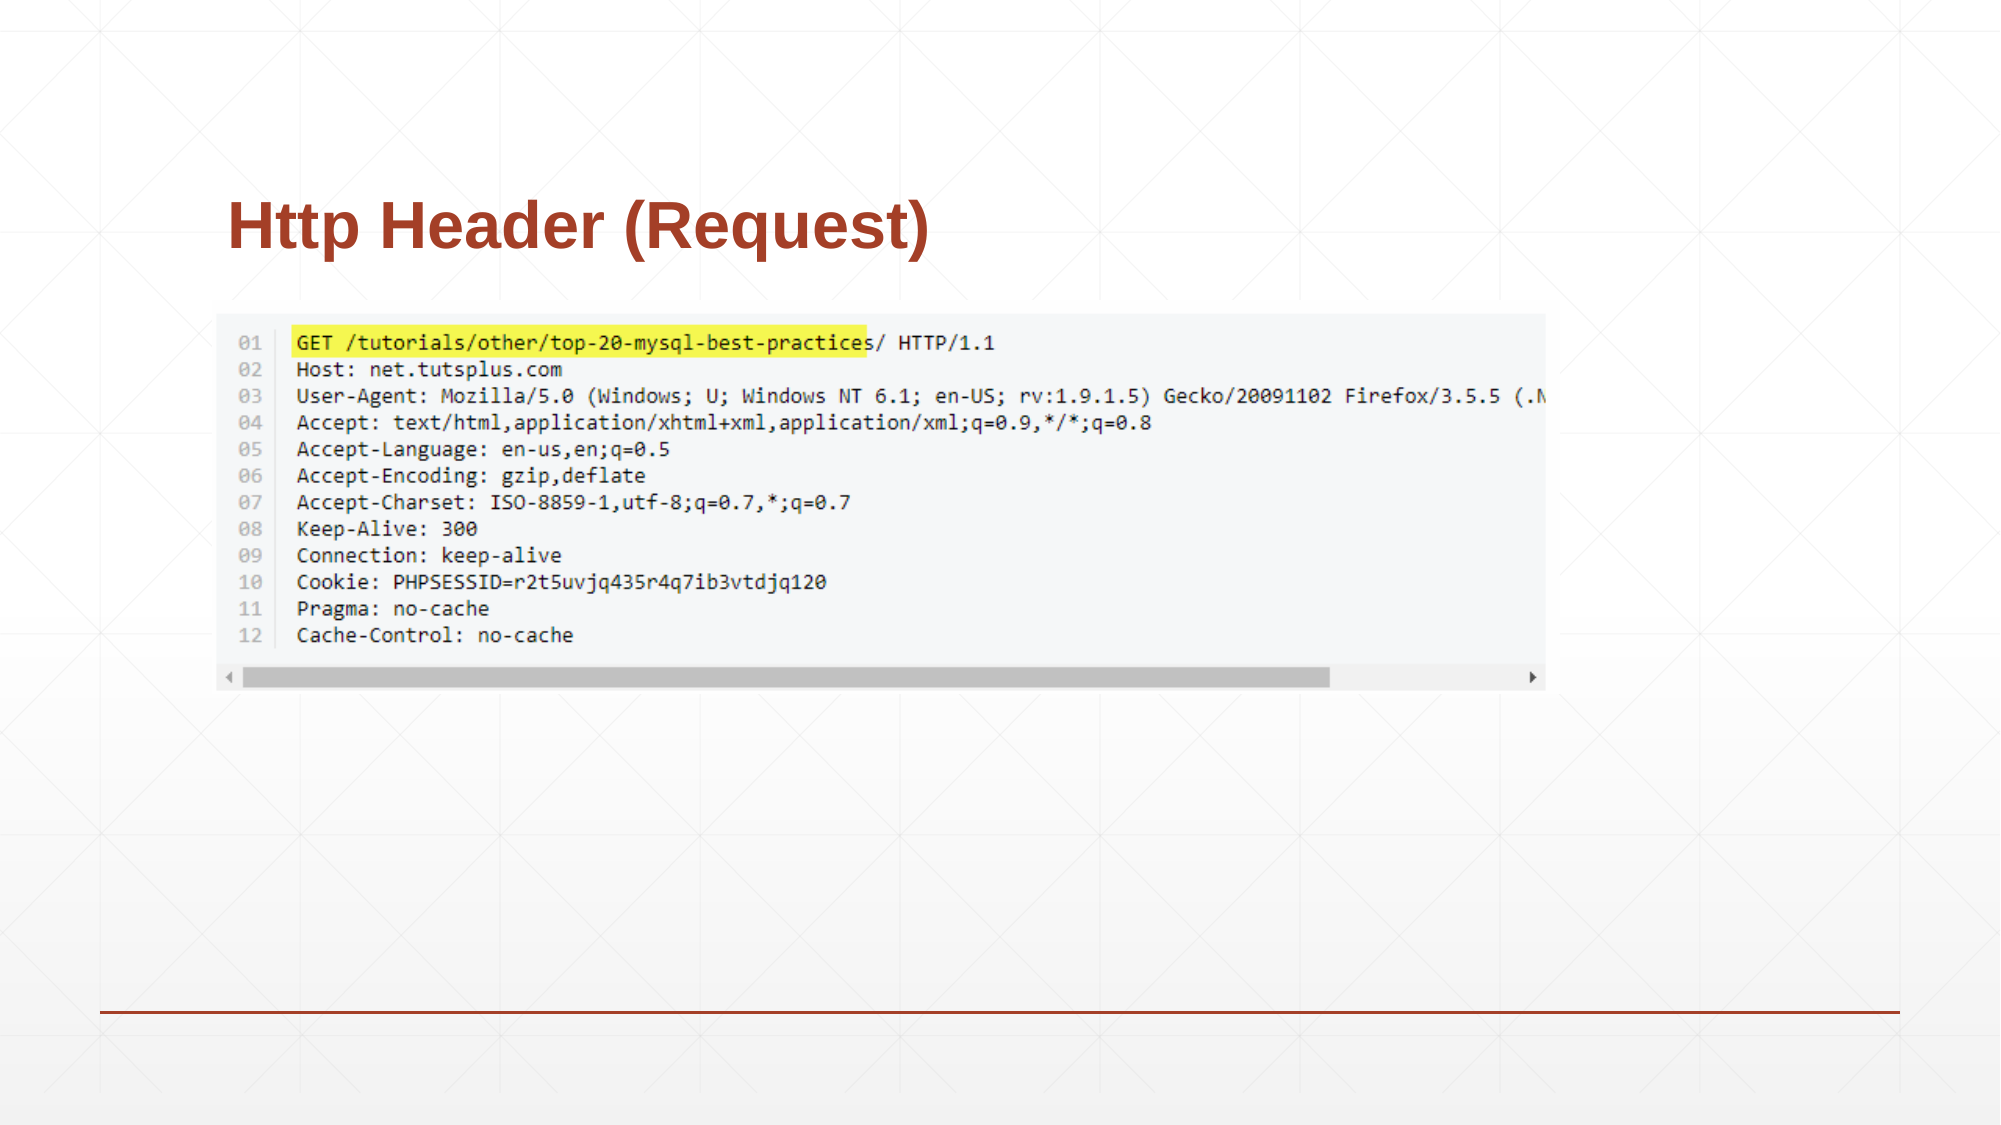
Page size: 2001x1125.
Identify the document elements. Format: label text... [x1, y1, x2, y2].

title Http Header (Request) [212, 82, 1788, 271]
picture [212, 300, 1560, 694]
